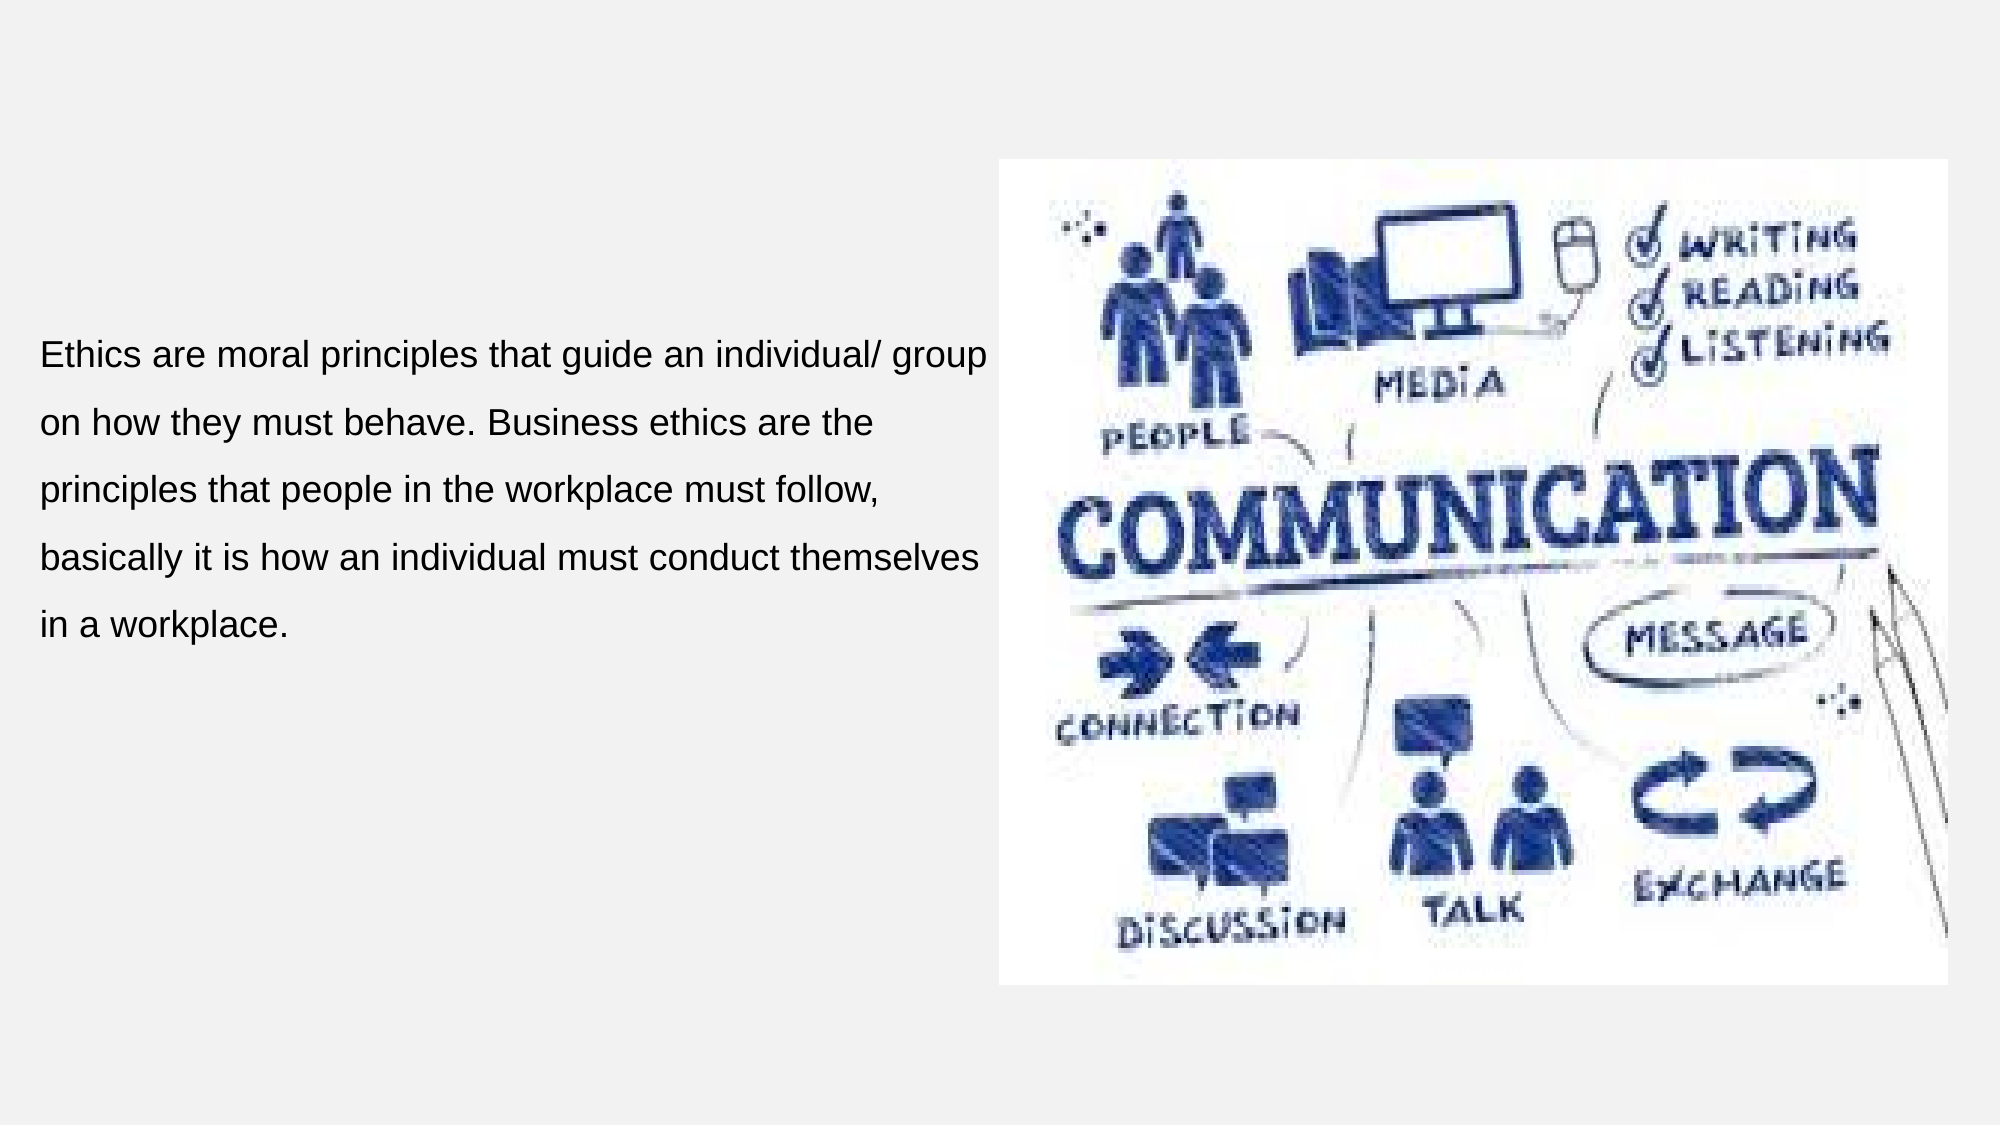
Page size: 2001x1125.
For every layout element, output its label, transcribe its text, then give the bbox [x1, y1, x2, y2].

text_box Ethics are moral principles that guide an individual/ group on how they must behave. Business ethics are the principles that people in the workplace must follow, basically it is how an individual must conduct themselves in a workplace. [24, 300, 999, 730]
picture [999, 159, 1948, 985]
